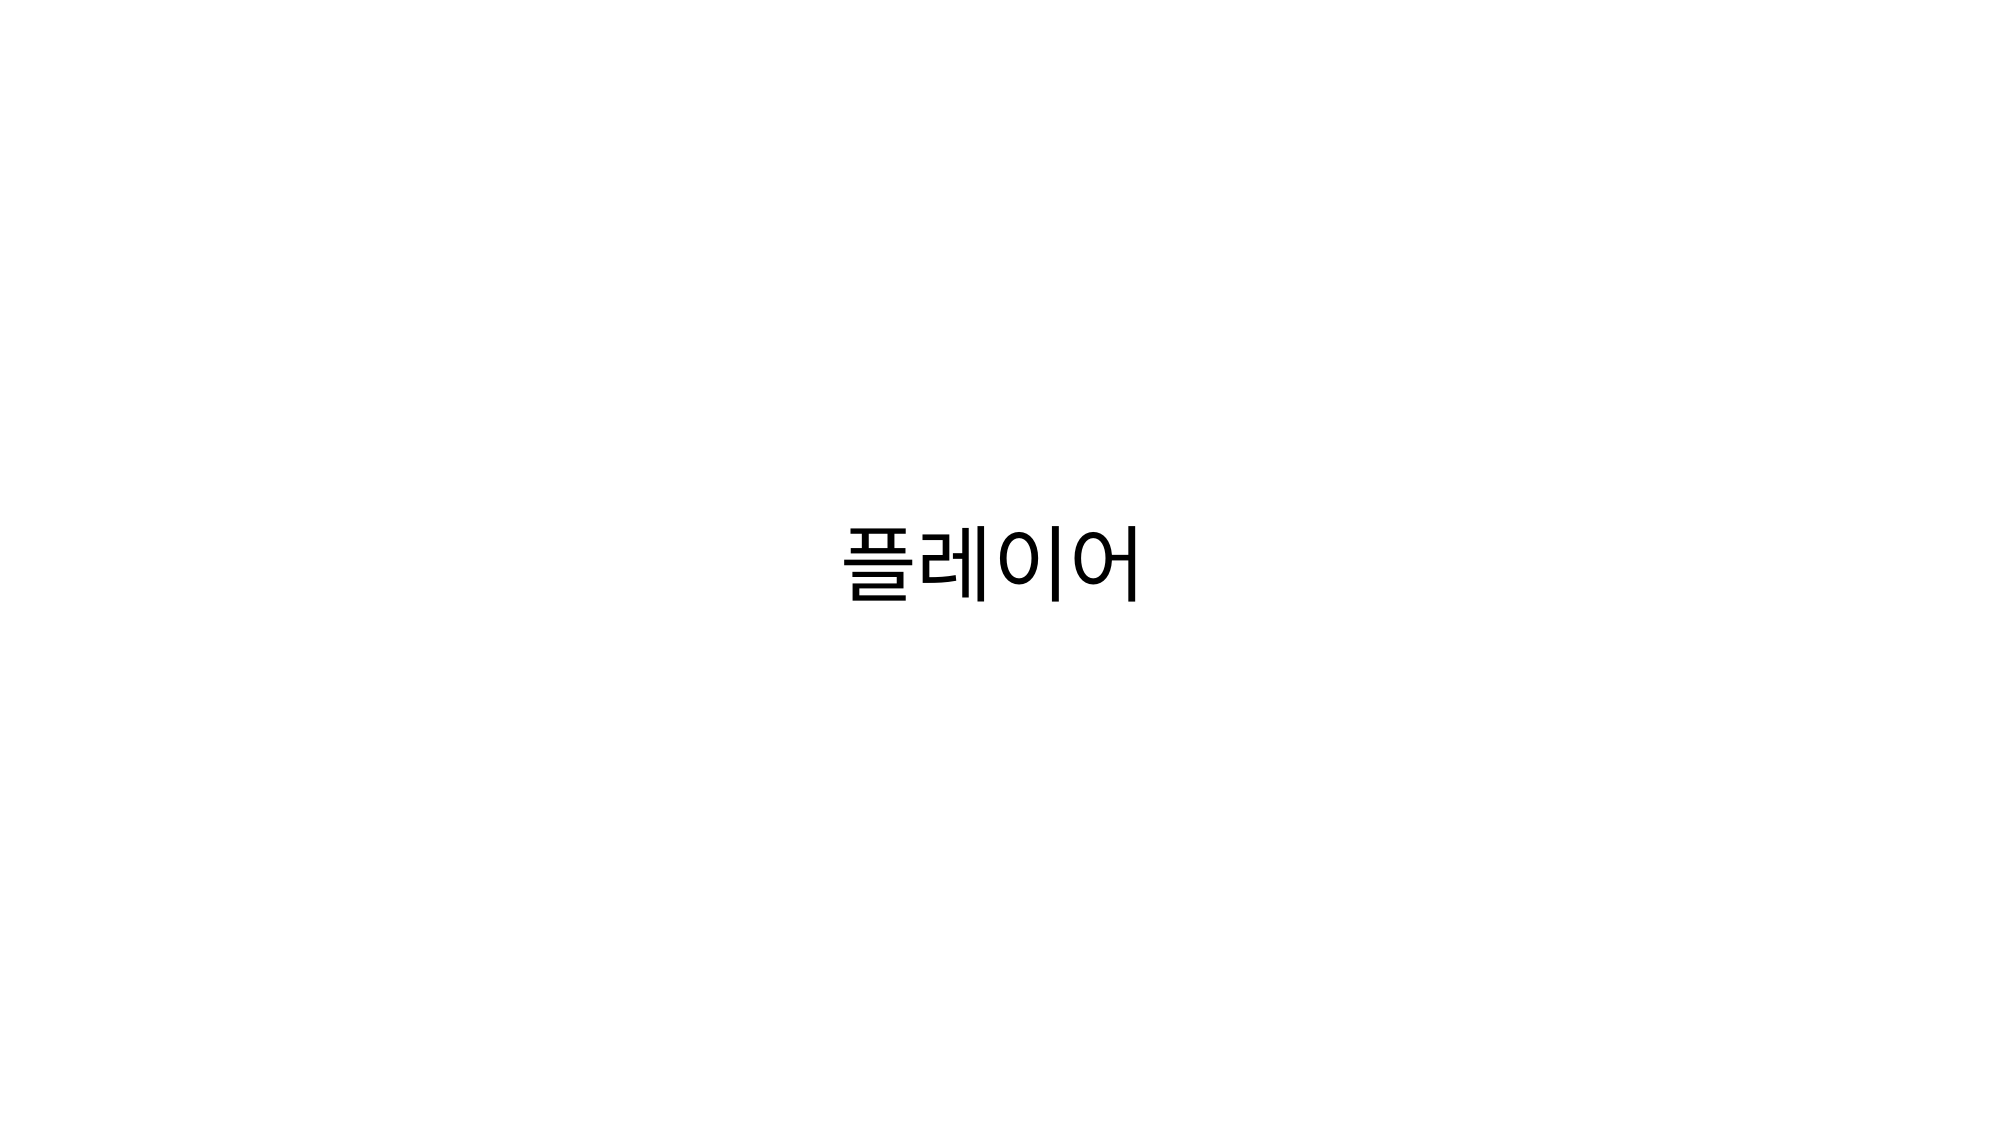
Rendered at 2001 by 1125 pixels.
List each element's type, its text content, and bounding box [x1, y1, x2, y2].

text_box 플레이어 [782, 504, 1218, 620]
